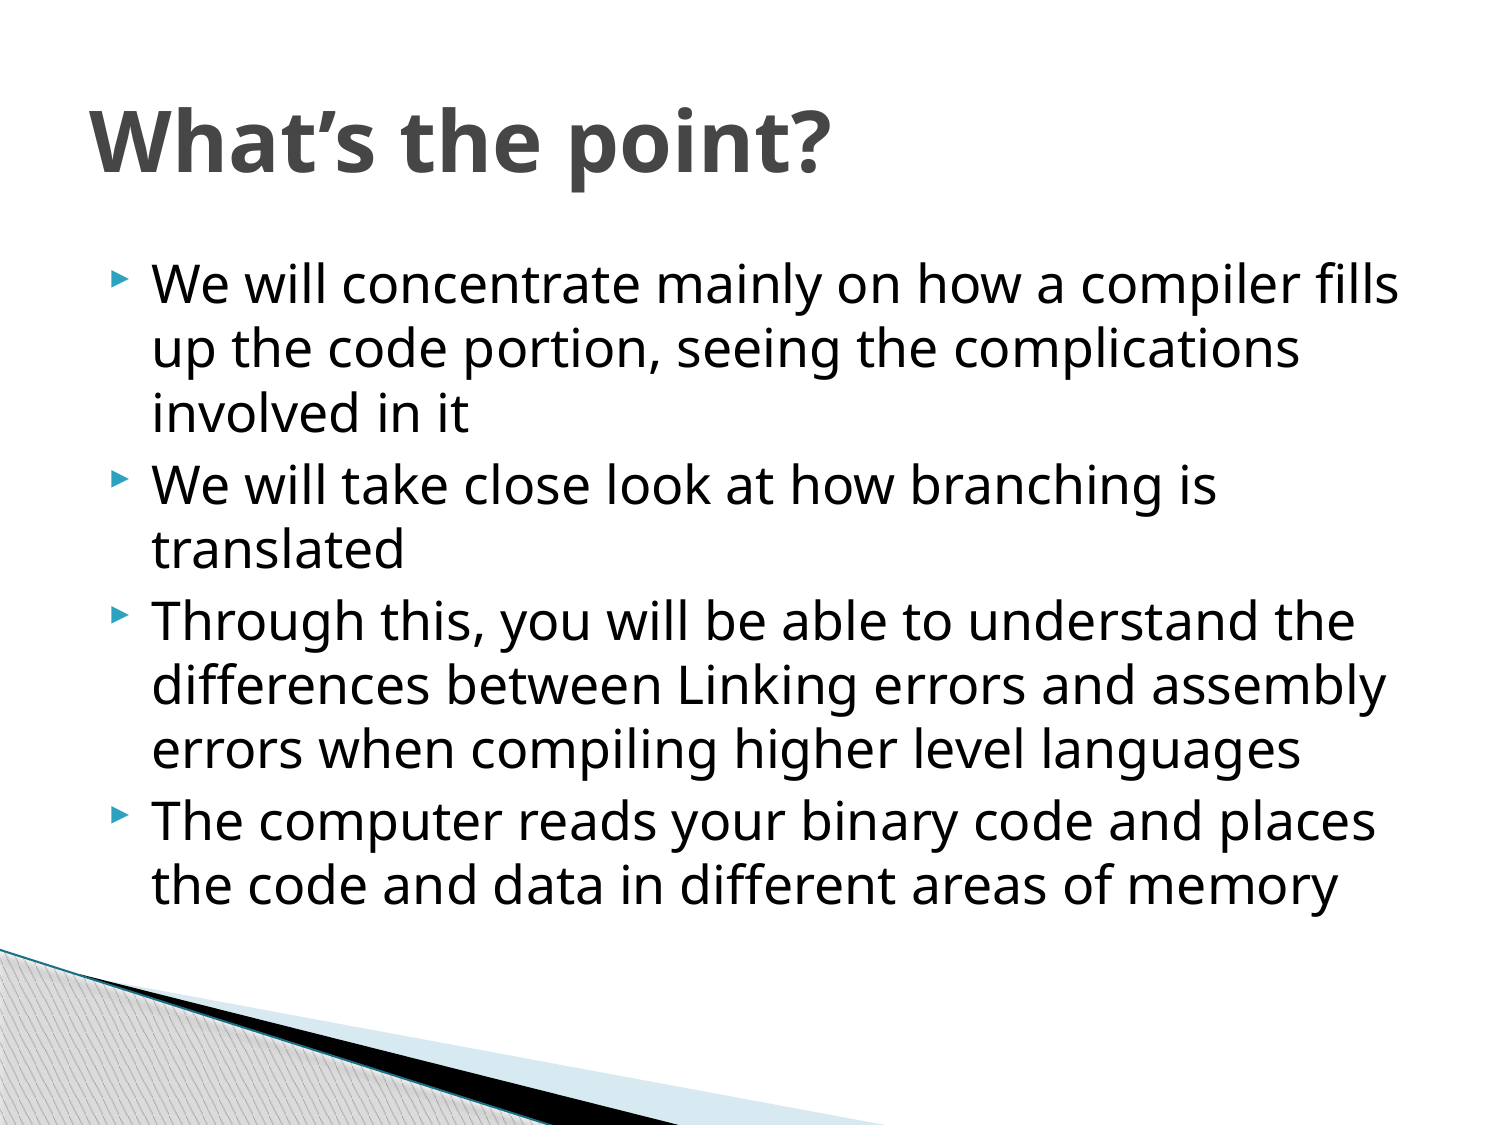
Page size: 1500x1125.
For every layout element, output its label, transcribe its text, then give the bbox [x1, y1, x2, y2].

title What’s the point? [75, 45, 1425, 233]
list We will concentrate mainly on how a compiler fills up the code portion, seeing the complications involved in it We will take close look at how branching is translated Through this, you will be able to understand the differences between Linking errors and assembly errors when compiling higher level languages The computer reads your binary code and places the code and data in different areas of memory [75, 243, 1425, 986]
